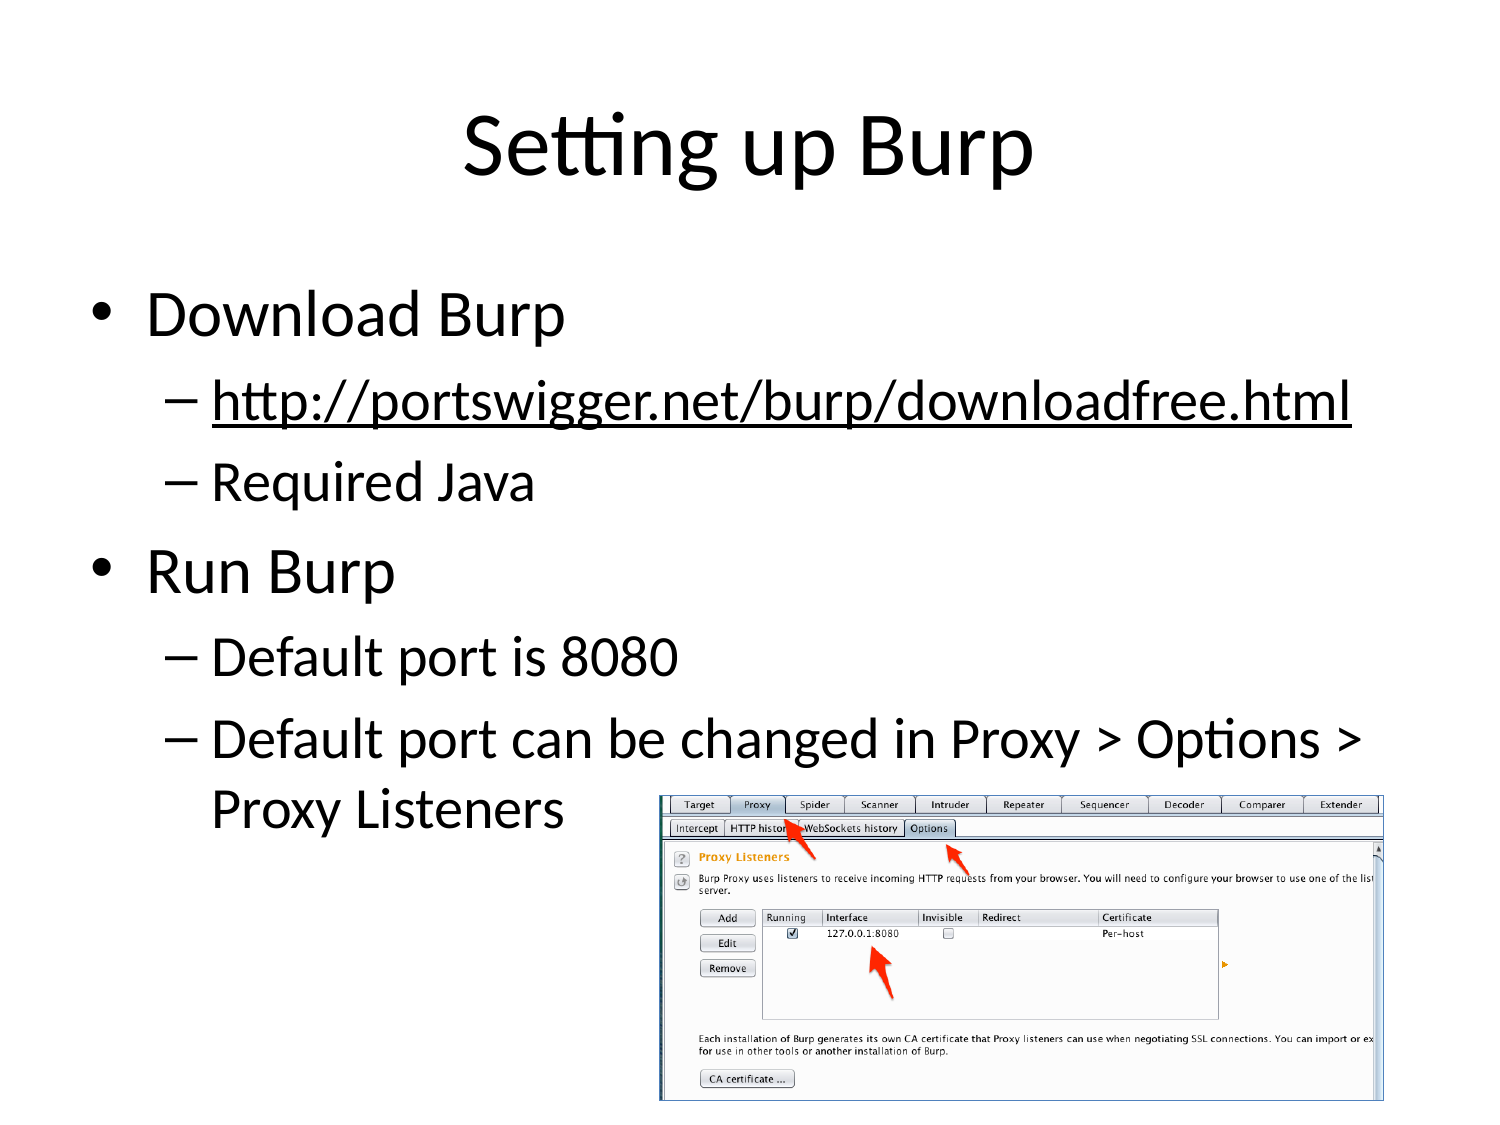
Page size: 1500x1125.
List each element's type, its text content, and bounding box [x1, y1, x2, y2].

picture [659, 795, 1385, 1102]
list Download Burp http://portswigger.net/burp/downloadfree.html Required Java Run Burp Default port is 8080 Default port can be changed in Proxy > Options > Proxy Listeners [75, 262, 1425, 1005]
title Setting up Burp [75, 45, 1425, 233]
